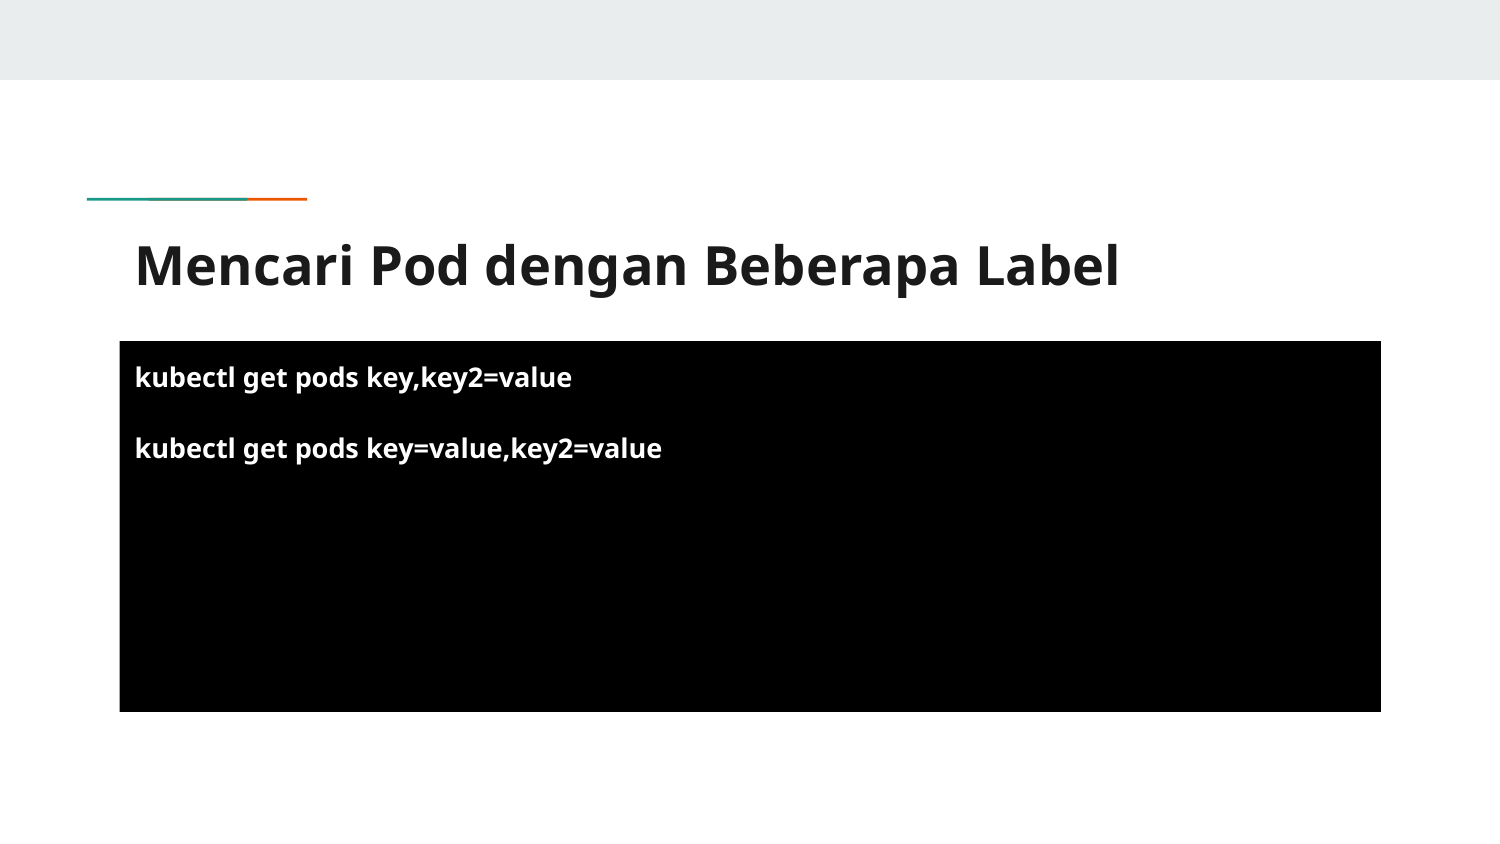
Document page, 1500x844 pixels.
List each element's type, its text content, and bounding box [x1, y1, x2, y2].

title Mencari Pod dengan Beberapa Label [119, 216, 1381, 305]
list kubectl get pods key,key2=value kubectl get pods key=value,key2=value [119, 341, 1381, 712]
